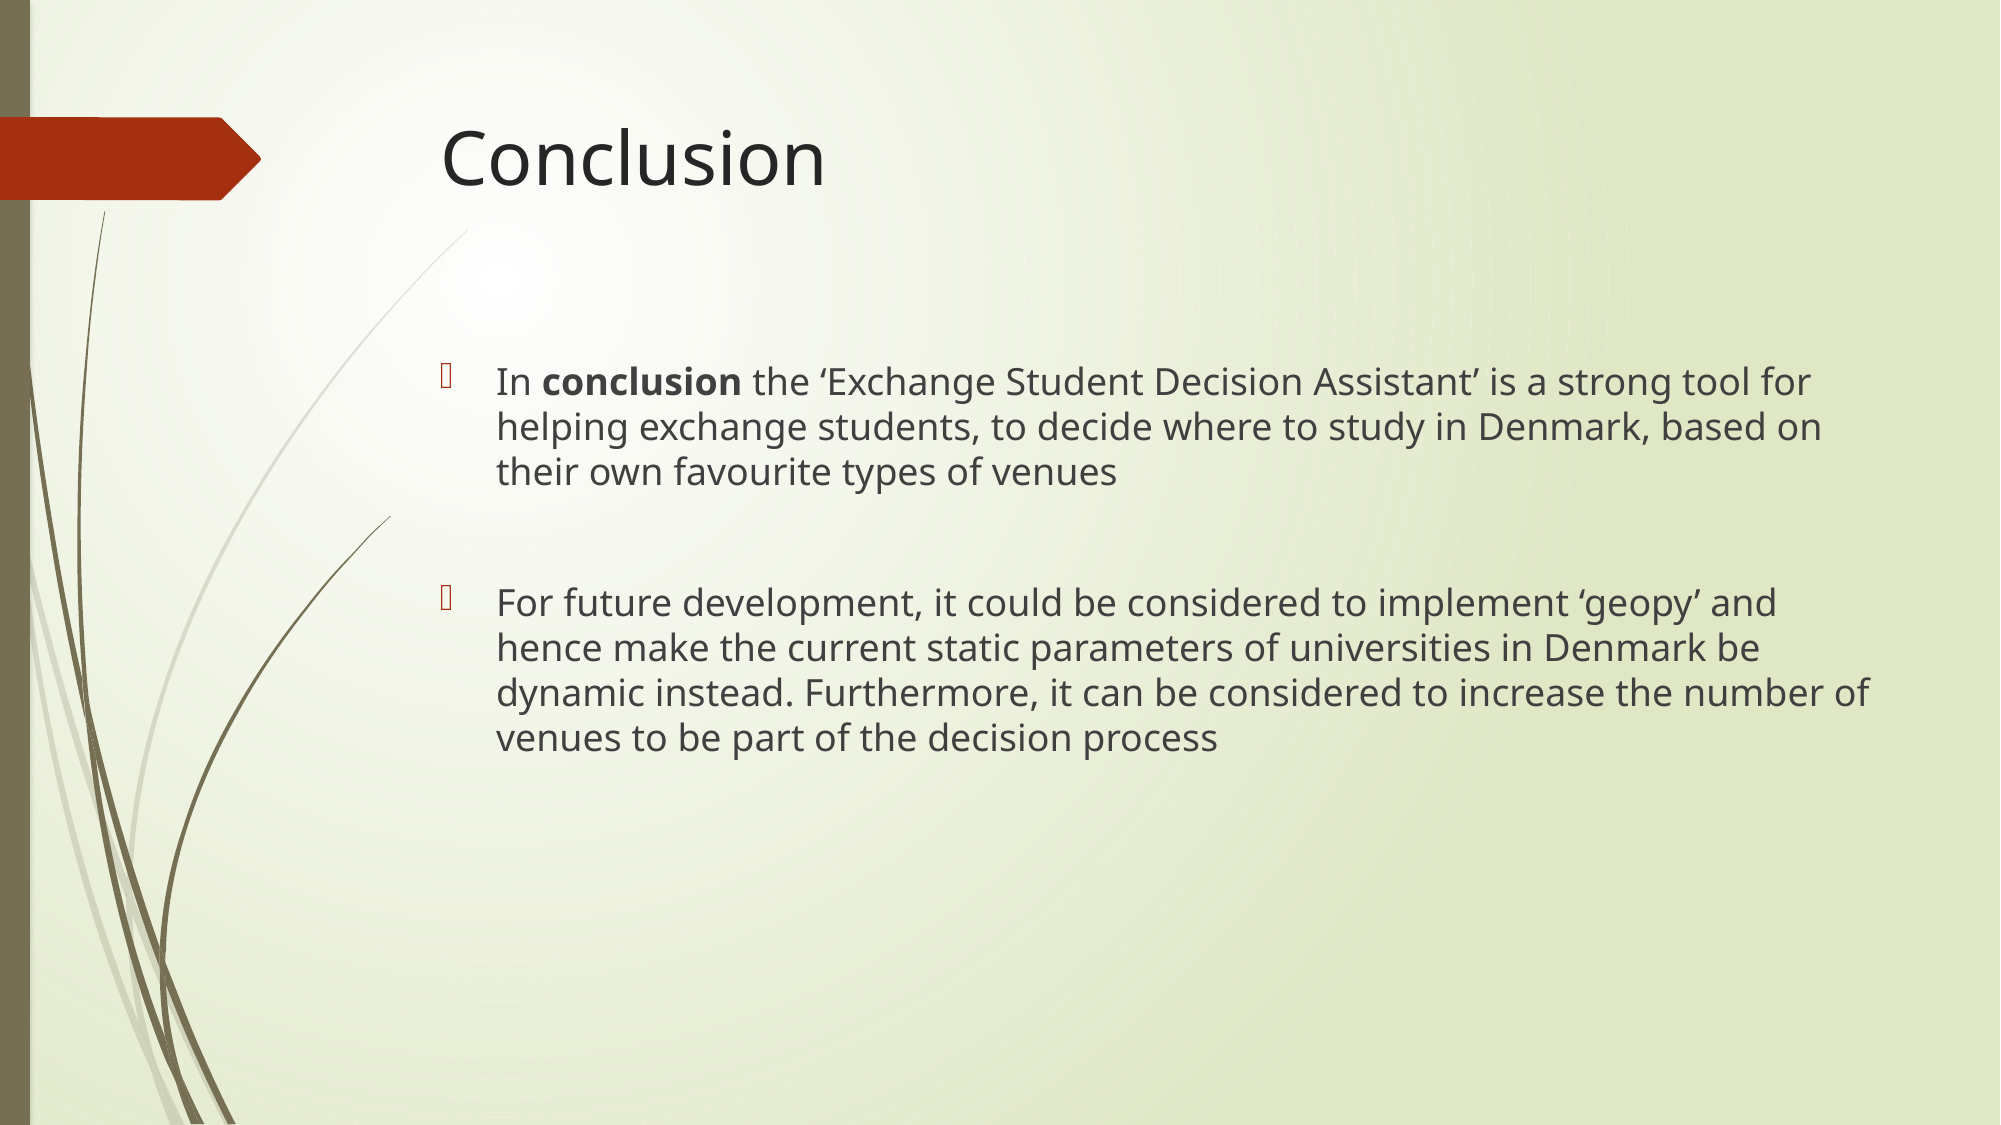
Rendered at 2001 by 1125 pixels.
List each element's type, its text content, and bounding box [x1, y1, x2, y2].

title Conclusion [425, 102, 1888, 313]
list In conclusion the ‘Exchange Student Decision Assistant’ is a strong tool for helping exchange students, to decide where to study in Denmark, based on their own favourite types of venues For future development, it could be considered to implement ‘geopy’ and hence make the current static parameters of universities in Denmark be dynamic instead. Furthermore, it can be considered to increase the number of venues to be part of the decision process [424, 350, 1888, 970]
